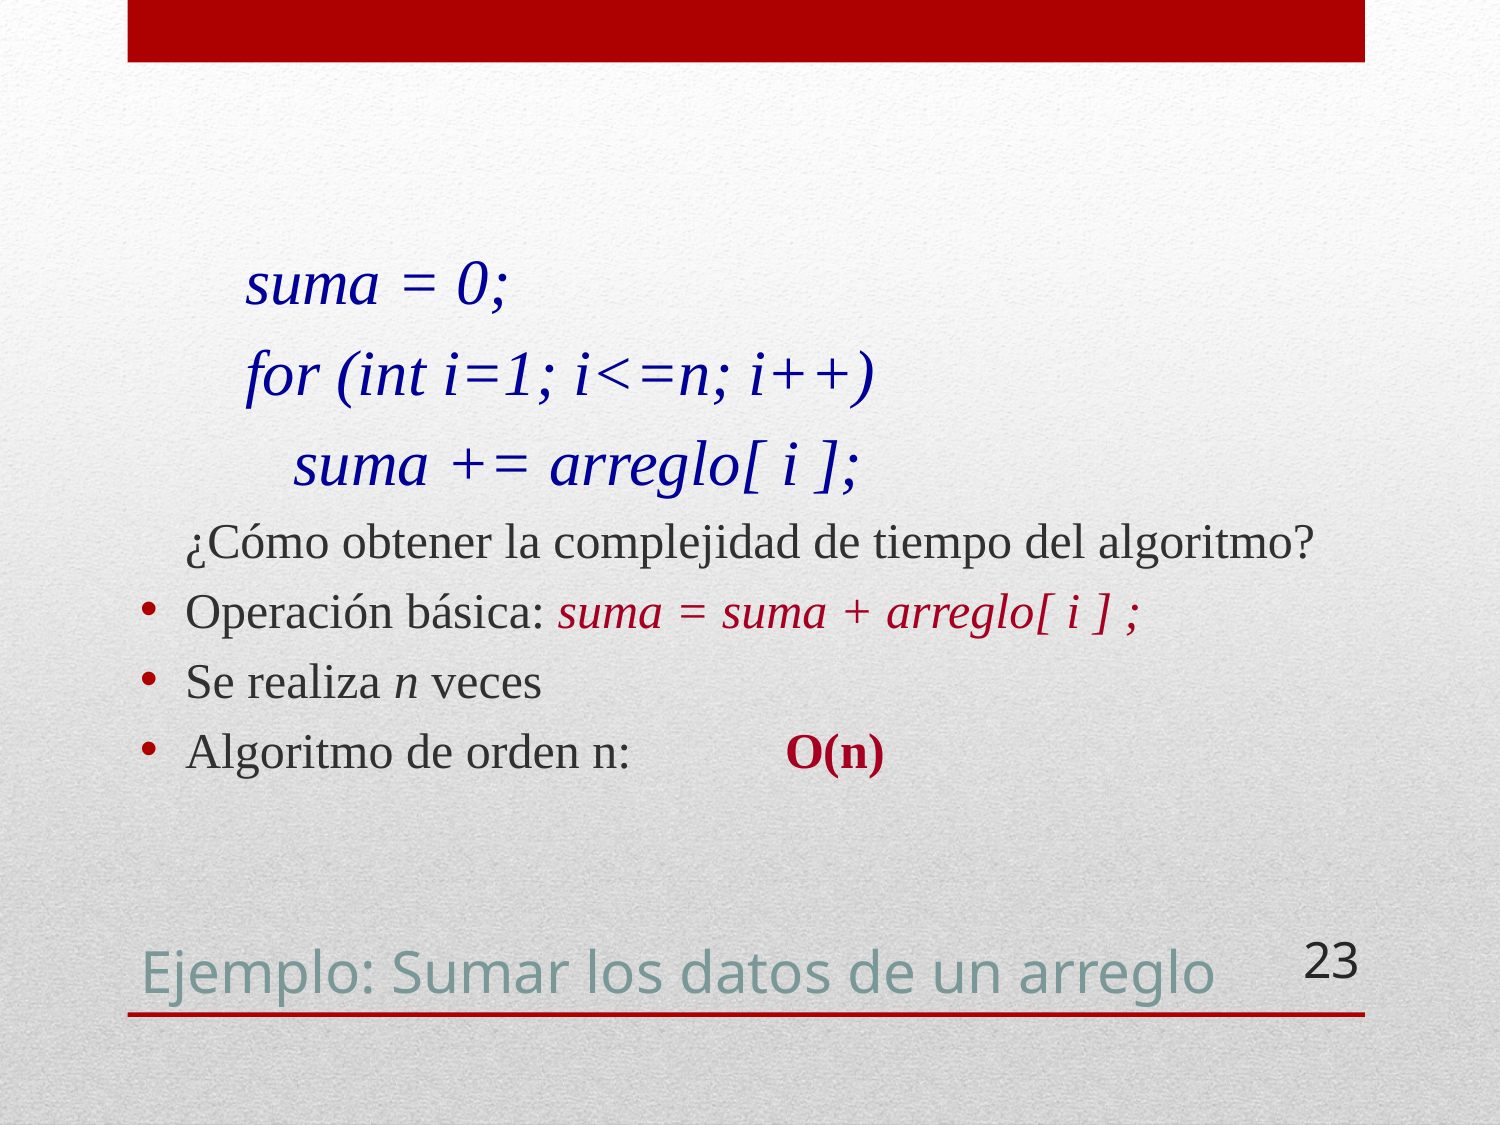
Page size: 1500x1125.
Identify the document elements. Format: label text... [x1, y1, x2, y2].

title Ejemplo: Sumar los datos de un arreglo [125, 881, 1238, 1013]
list suma = 0; for (int i=1; i<=n; i++) suma += arreglo[ i ]; ¿Cómo obtener la complejidad de tiempo del algoritmo? Operación básica: suma = suma + arreglo[ i ] ; Se realiza n veces Algoritmo de orden n: O(n) [125, 137, 1425, 881]
slide_number 23 [1250, 933, 1375, 993]
